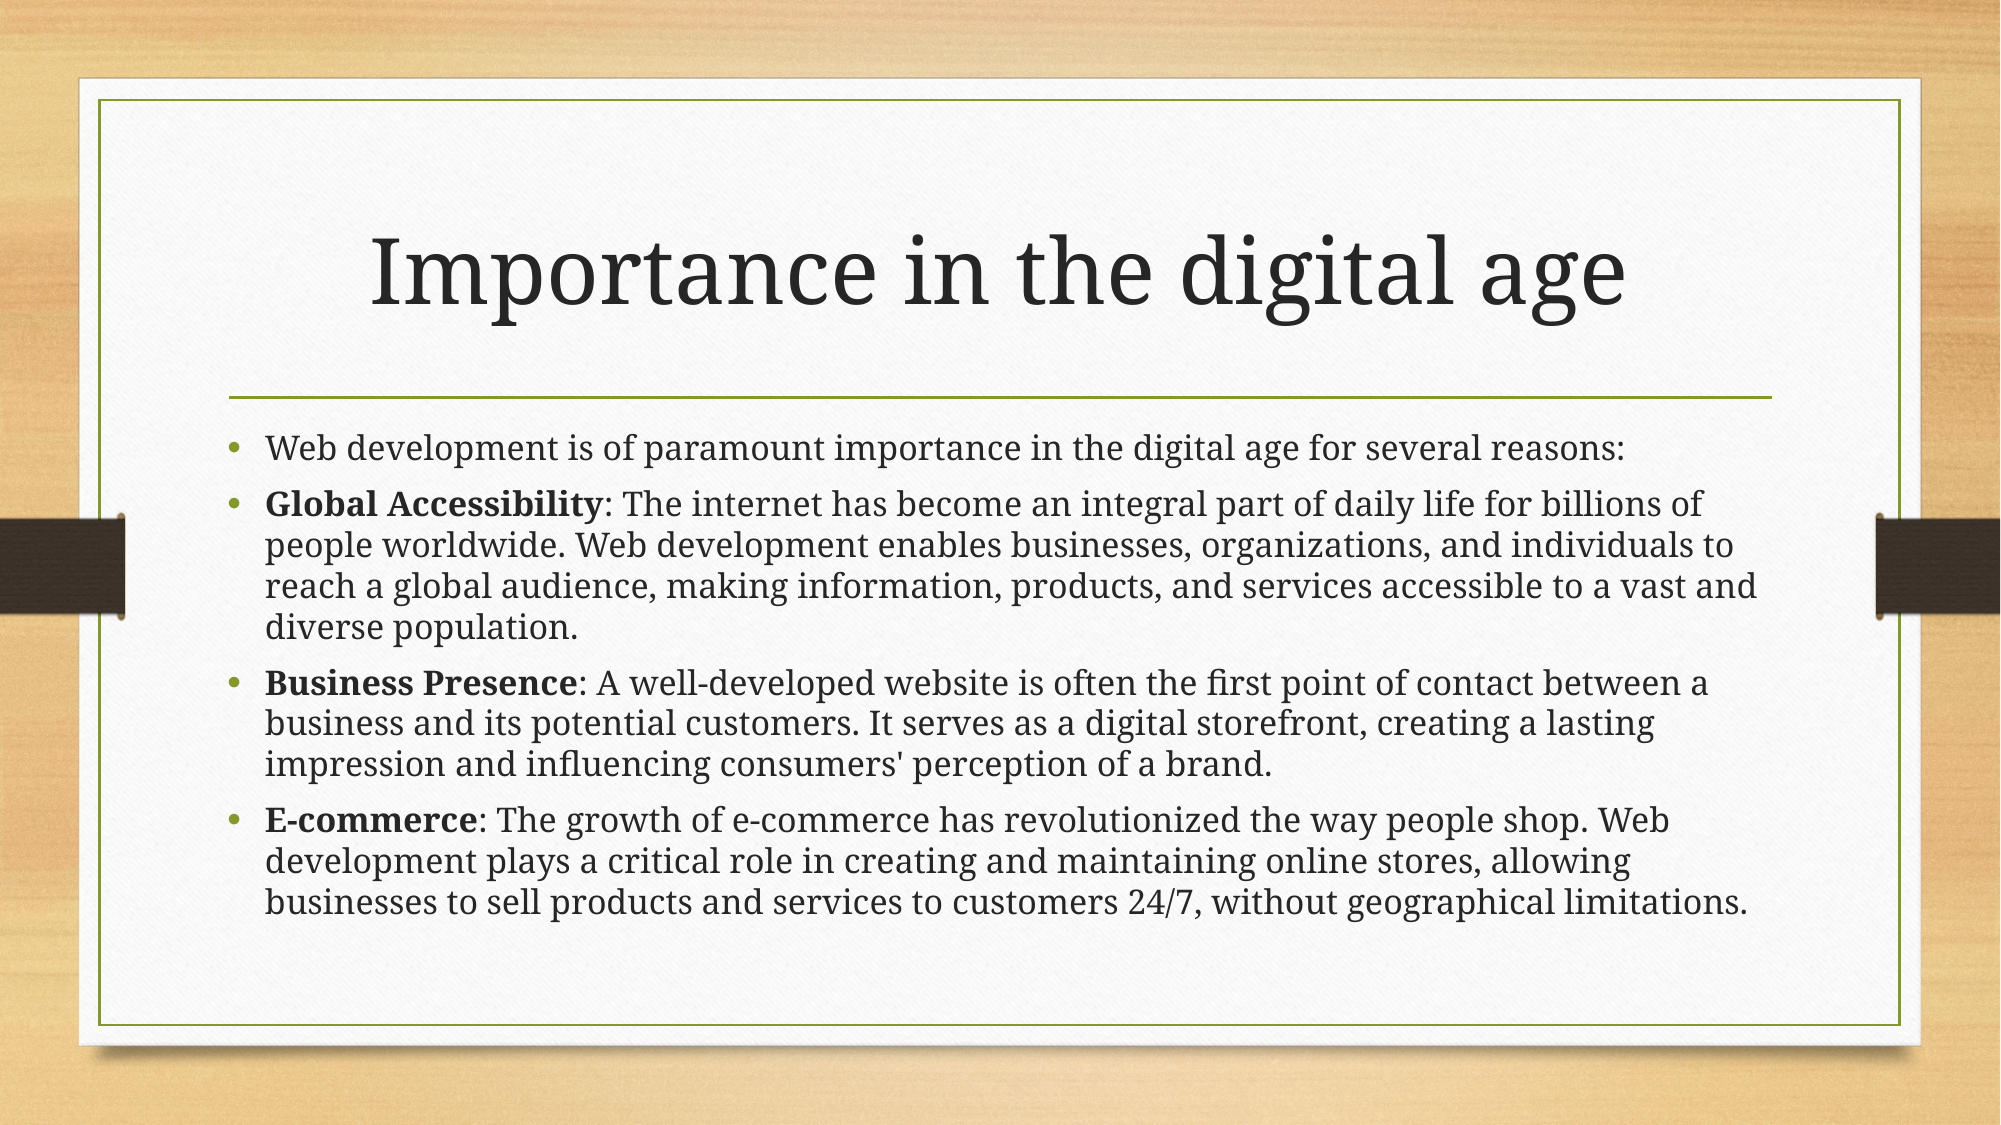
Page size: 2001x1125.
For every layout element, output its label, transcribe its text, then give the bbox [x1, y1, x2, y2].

list Web development is of paramount importance in the digital age for several reasons: Global Accessibility: The internet has become an integral part of daily life for billions of people worldwide. Web development enables businesses, organizations, and individuals to reach a global audience, making information, products, and services accessible to a vast and diverse population. Business Presence: A well-developed website is often the first point of contact between a business and its potential customers. It serves as a digital storefront, creating a lasting impression and influencing consumers' perception of a brand. E-commerce: The growth of e-commerce has revolutionized the way people shop. Web development plays a critical role in creating and maintaining online stores, allowing businesses to sell products and services to customers 24/7, without geographical limitations. [212, 419, 1788, 964]
title Importance in the digital age [212, 161, 1788, 375]
picture [0, 0, 2001, 1125]
